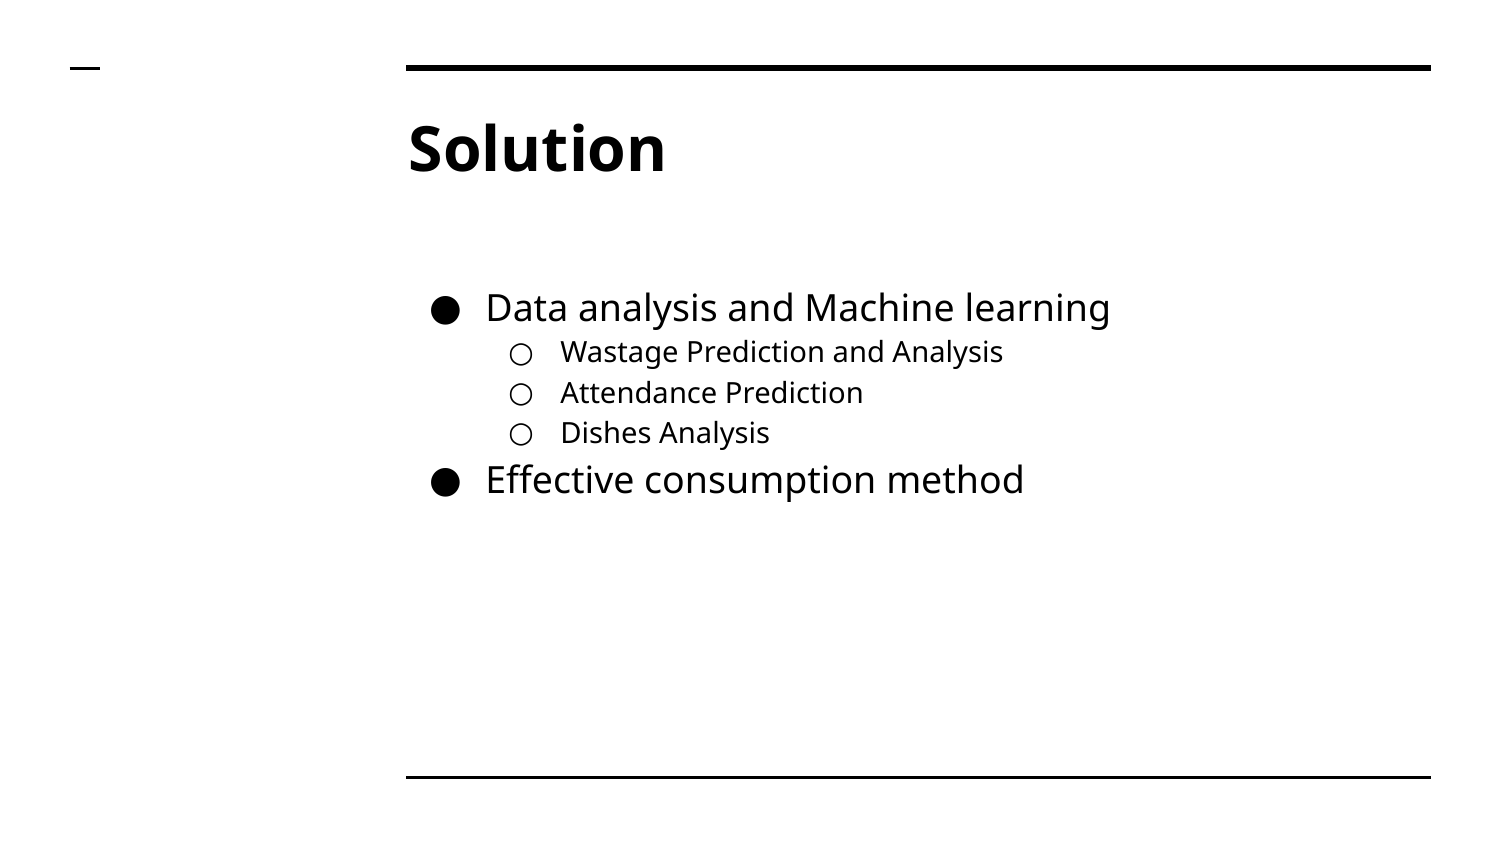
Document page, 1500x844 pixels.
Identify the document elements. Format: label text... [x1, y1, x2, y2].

title Solution [393, 94, 1431, 199]
list Data analysis and Machine learning Wastage Prediction and Analysis Attendance Prediction Dishes Analysis Effective consumption method [395, 261, 1433, 755]
